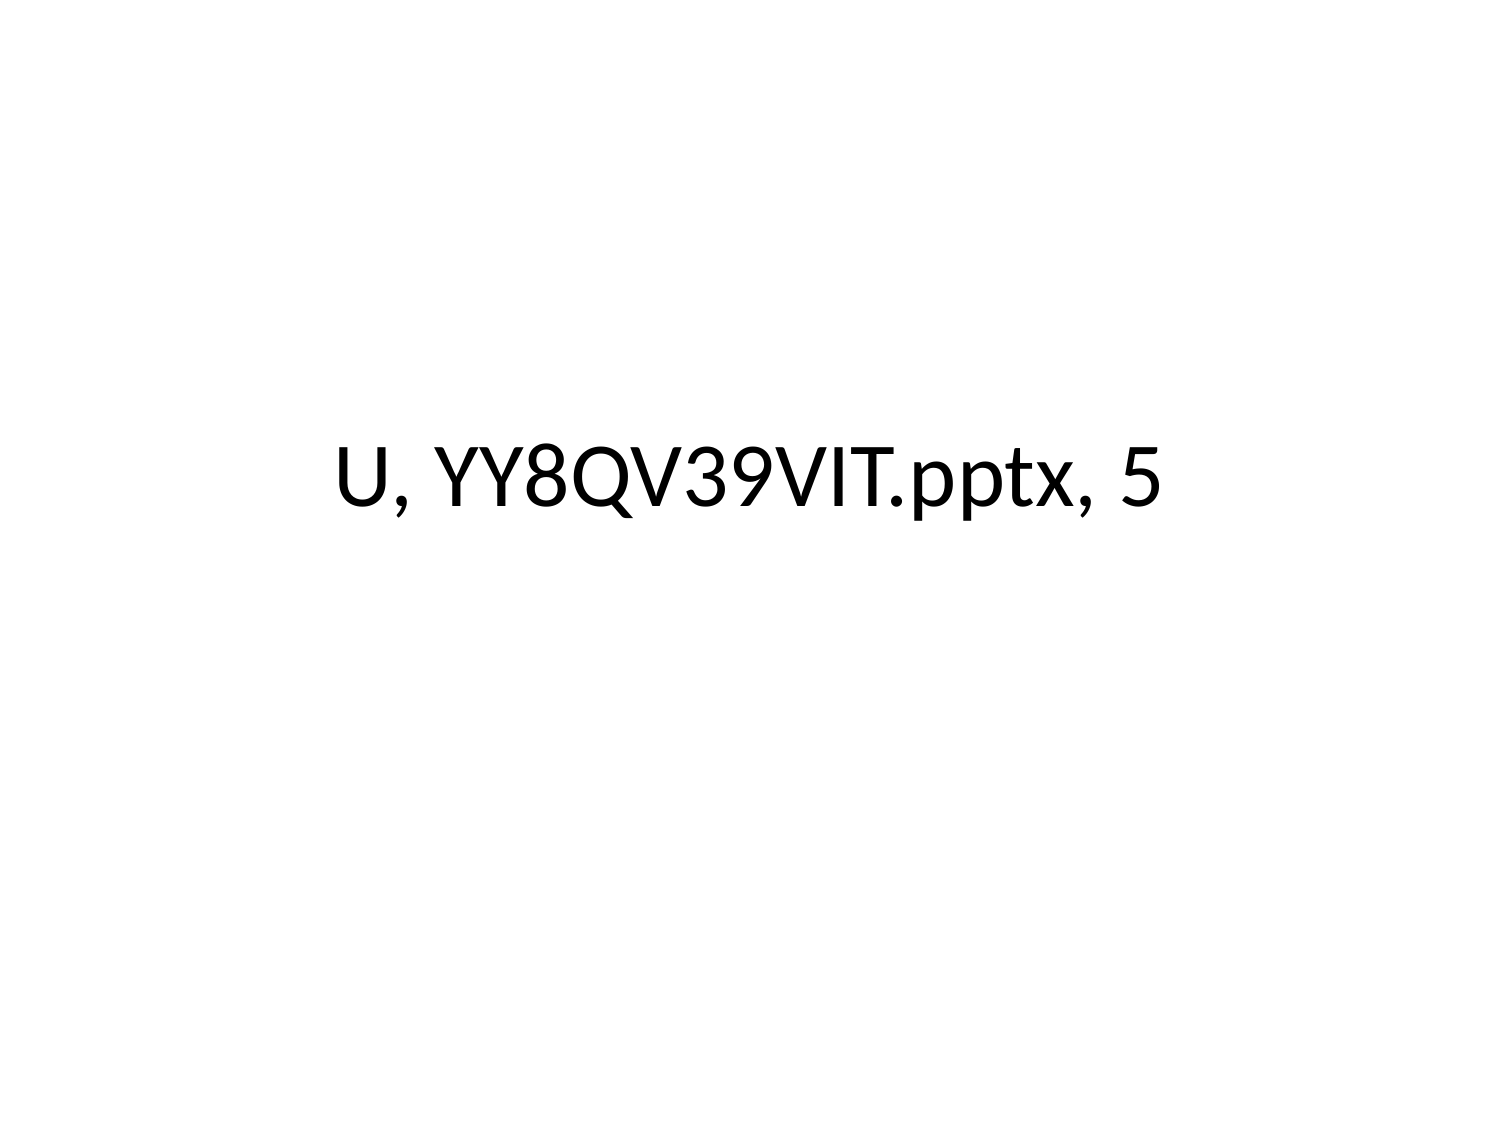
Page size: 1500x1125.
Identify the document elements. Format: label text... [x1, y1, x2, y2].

title U, YY8QV39VIT.pptx, 5 [112, 349, 1388, 591]
